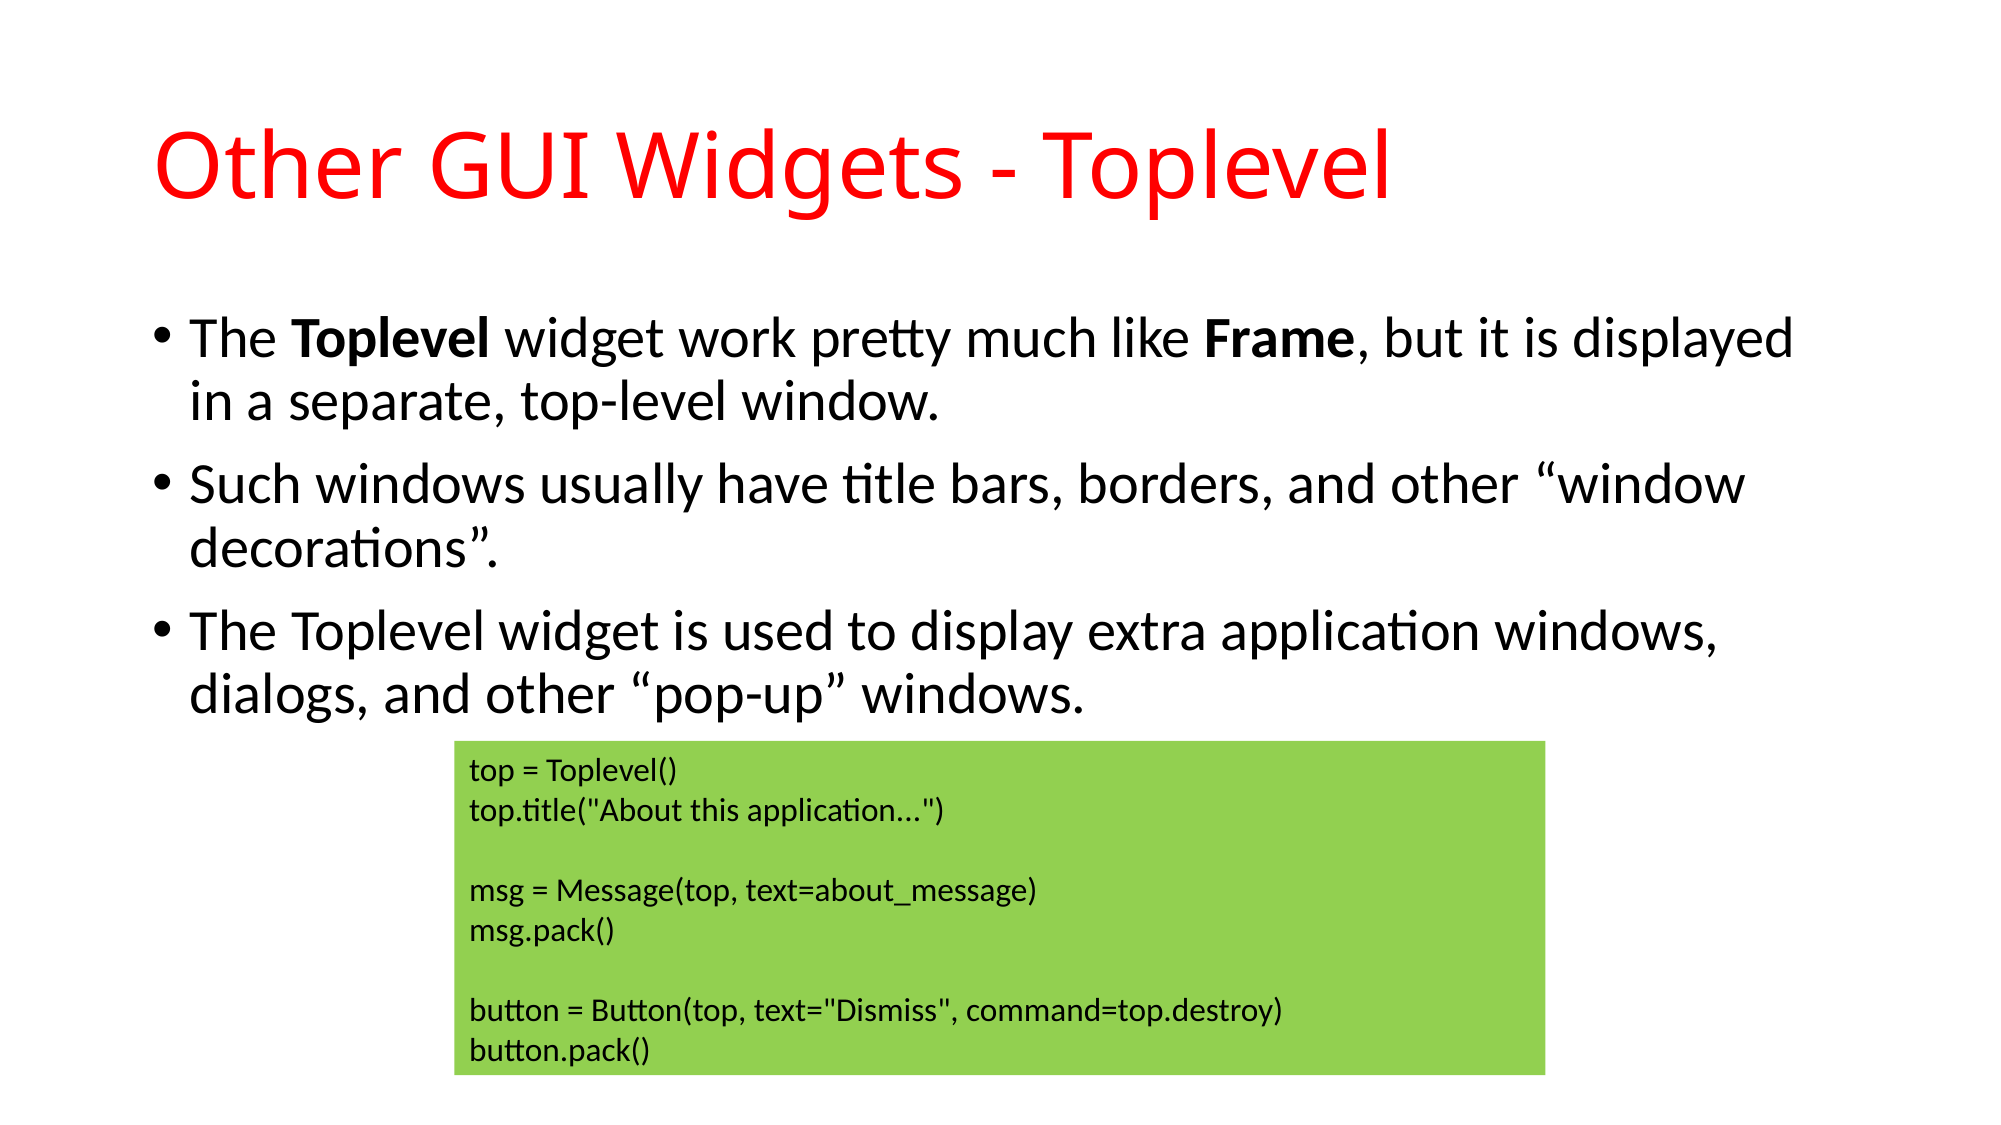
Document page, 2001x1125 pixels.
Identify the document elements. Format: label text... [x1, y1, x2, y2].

list The Toplevel widget work pretty much like Frame, but it is displayed in a separate, top-level window. Such windows usually have title bars, borders, and other “window decorations”. The Toplevel widget is used to display extra application windows, dialogs, and other “pop-up” windows. [137, 299, 1863, 1014]
text_box top = Toplevel() top.title("About this application...") msg = Message(top, text=about_message) msg.pack() button = Button(top, text="Dismiss", command=top.destroy) button.pack() [454, 740, 1546, 1076]
title Other GUI Widgets - Toplevel [137, 59, 1863, 278]
